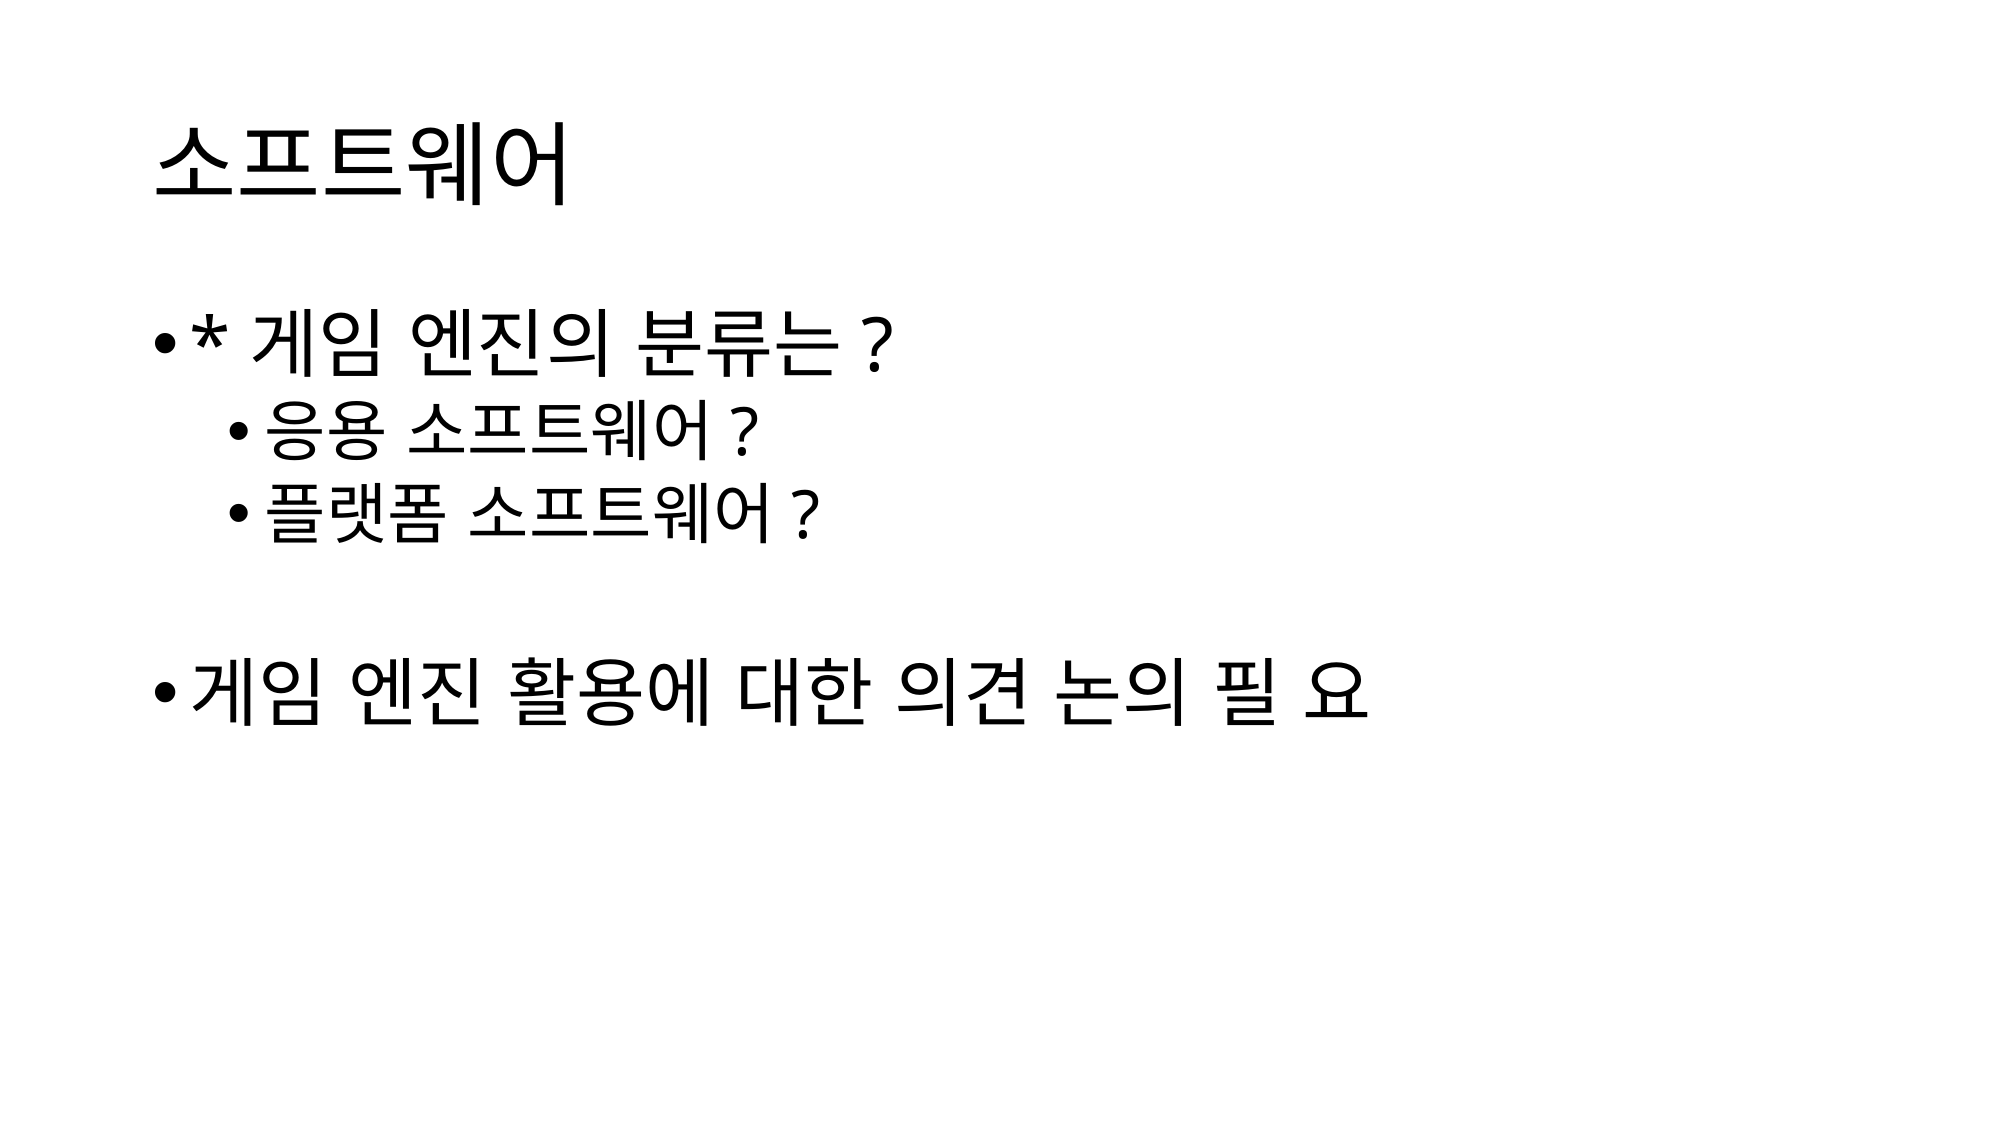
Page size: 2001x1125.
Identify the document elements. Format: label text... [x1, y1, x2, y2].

list *게임 엔진의 분류는? 응용 소프트웨어? 플랫폼 소프트웨어? 게임 엔진 활용에 대한 의견 논의 필 요 [137, 299, 1863, 1014]
title 소프트웨어 [137, 59, 1863, 278]
